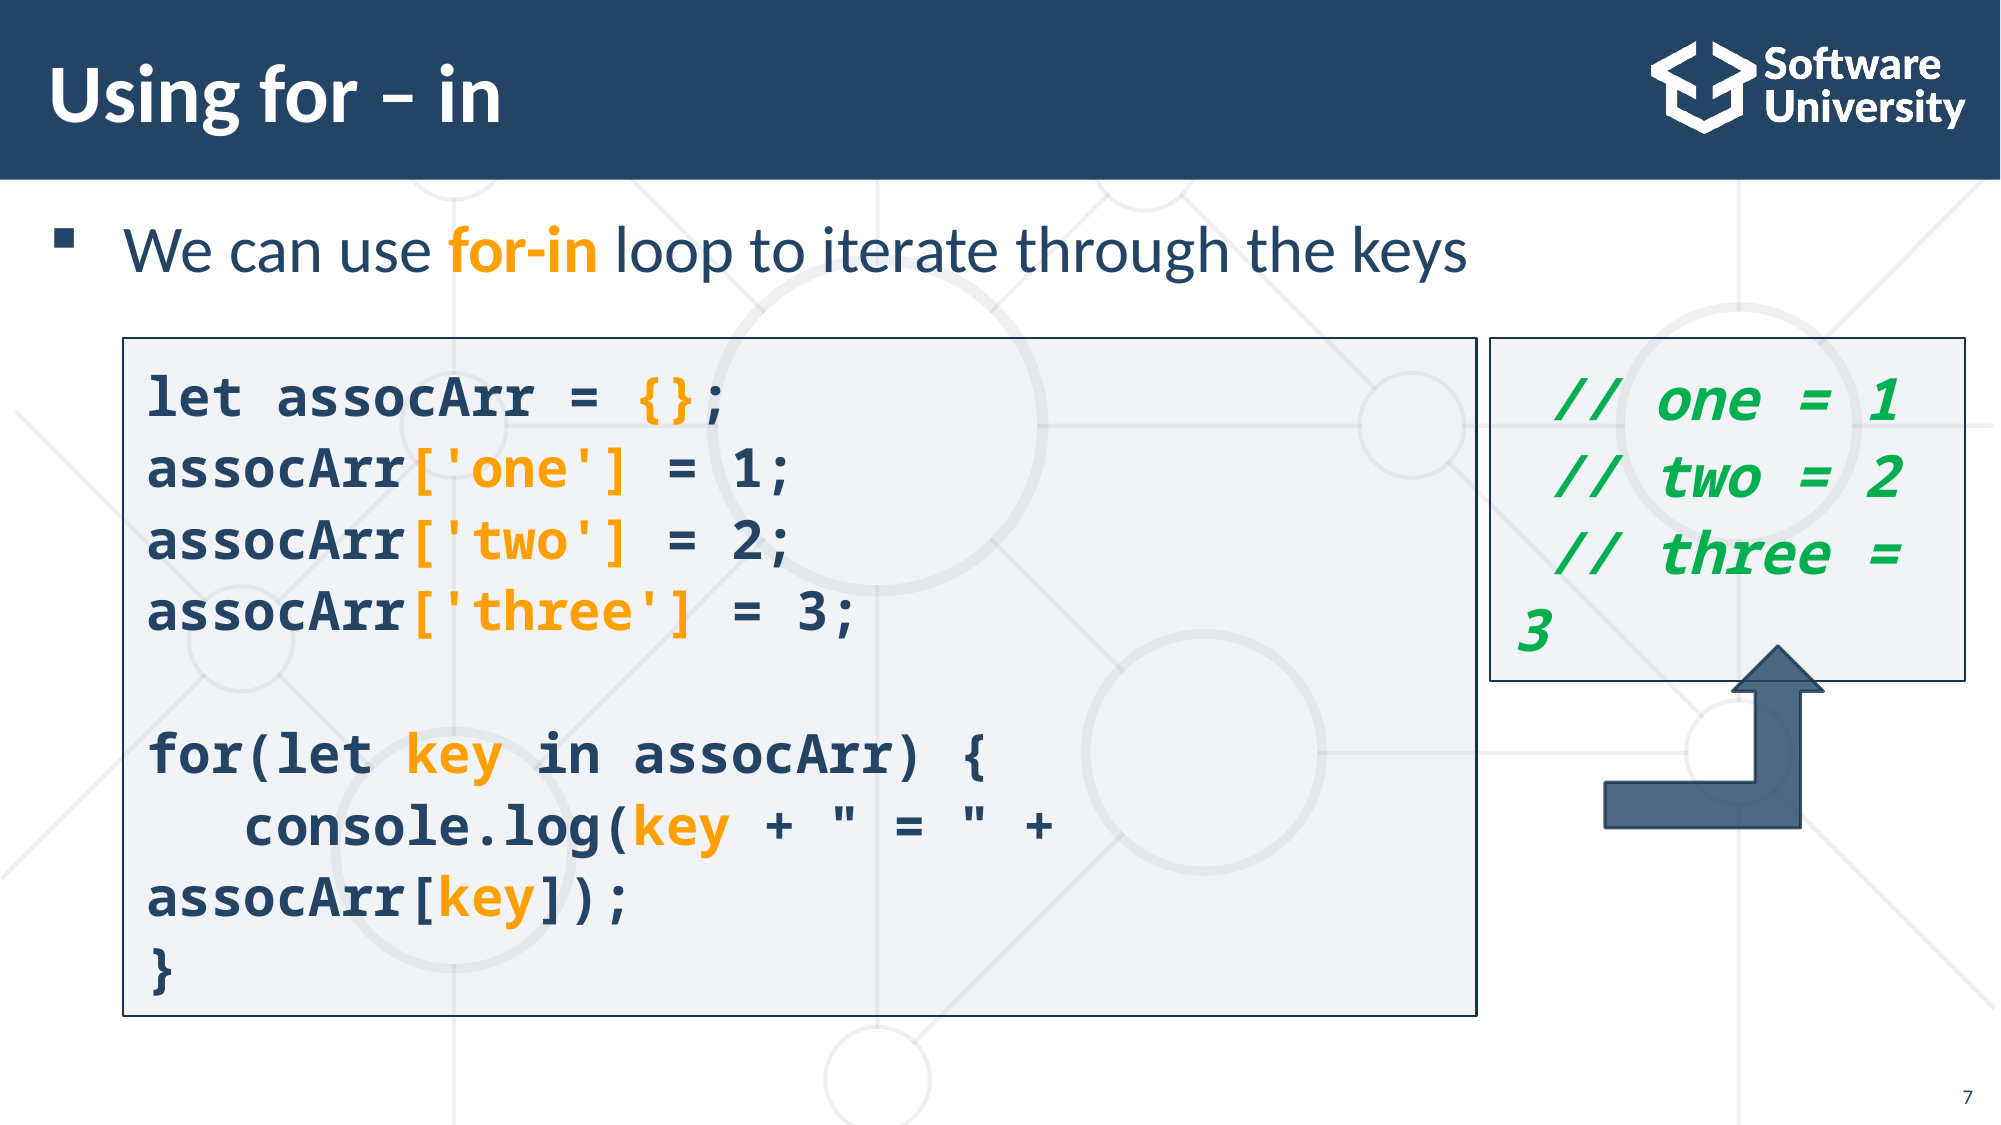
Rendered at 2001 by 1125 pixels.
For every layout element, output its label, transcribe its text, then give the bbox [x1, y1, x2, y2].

text_box [1602, 643, 1826, 830]
picture [1651, 41, 1966, 134]
title Using for – in [31, 16, 1625, 162]
text_box // one = 1 // two = 2 // three = 3 [1490, 337, 1966, 682]
list We can use for-in loop to iterate through the keys [31, 196, 1969, 1109]
text_box let assocArr = {}; assocArr['one'] = 1; assocArr['two'] = 2; assocArr['three'] = 3; for(let key in assocArr) { console.log(key + " = " + assocArr[key]); } [122, 337, 1477, 1017]
slide_number 7 [1927, 1067, 1989, 1117]
